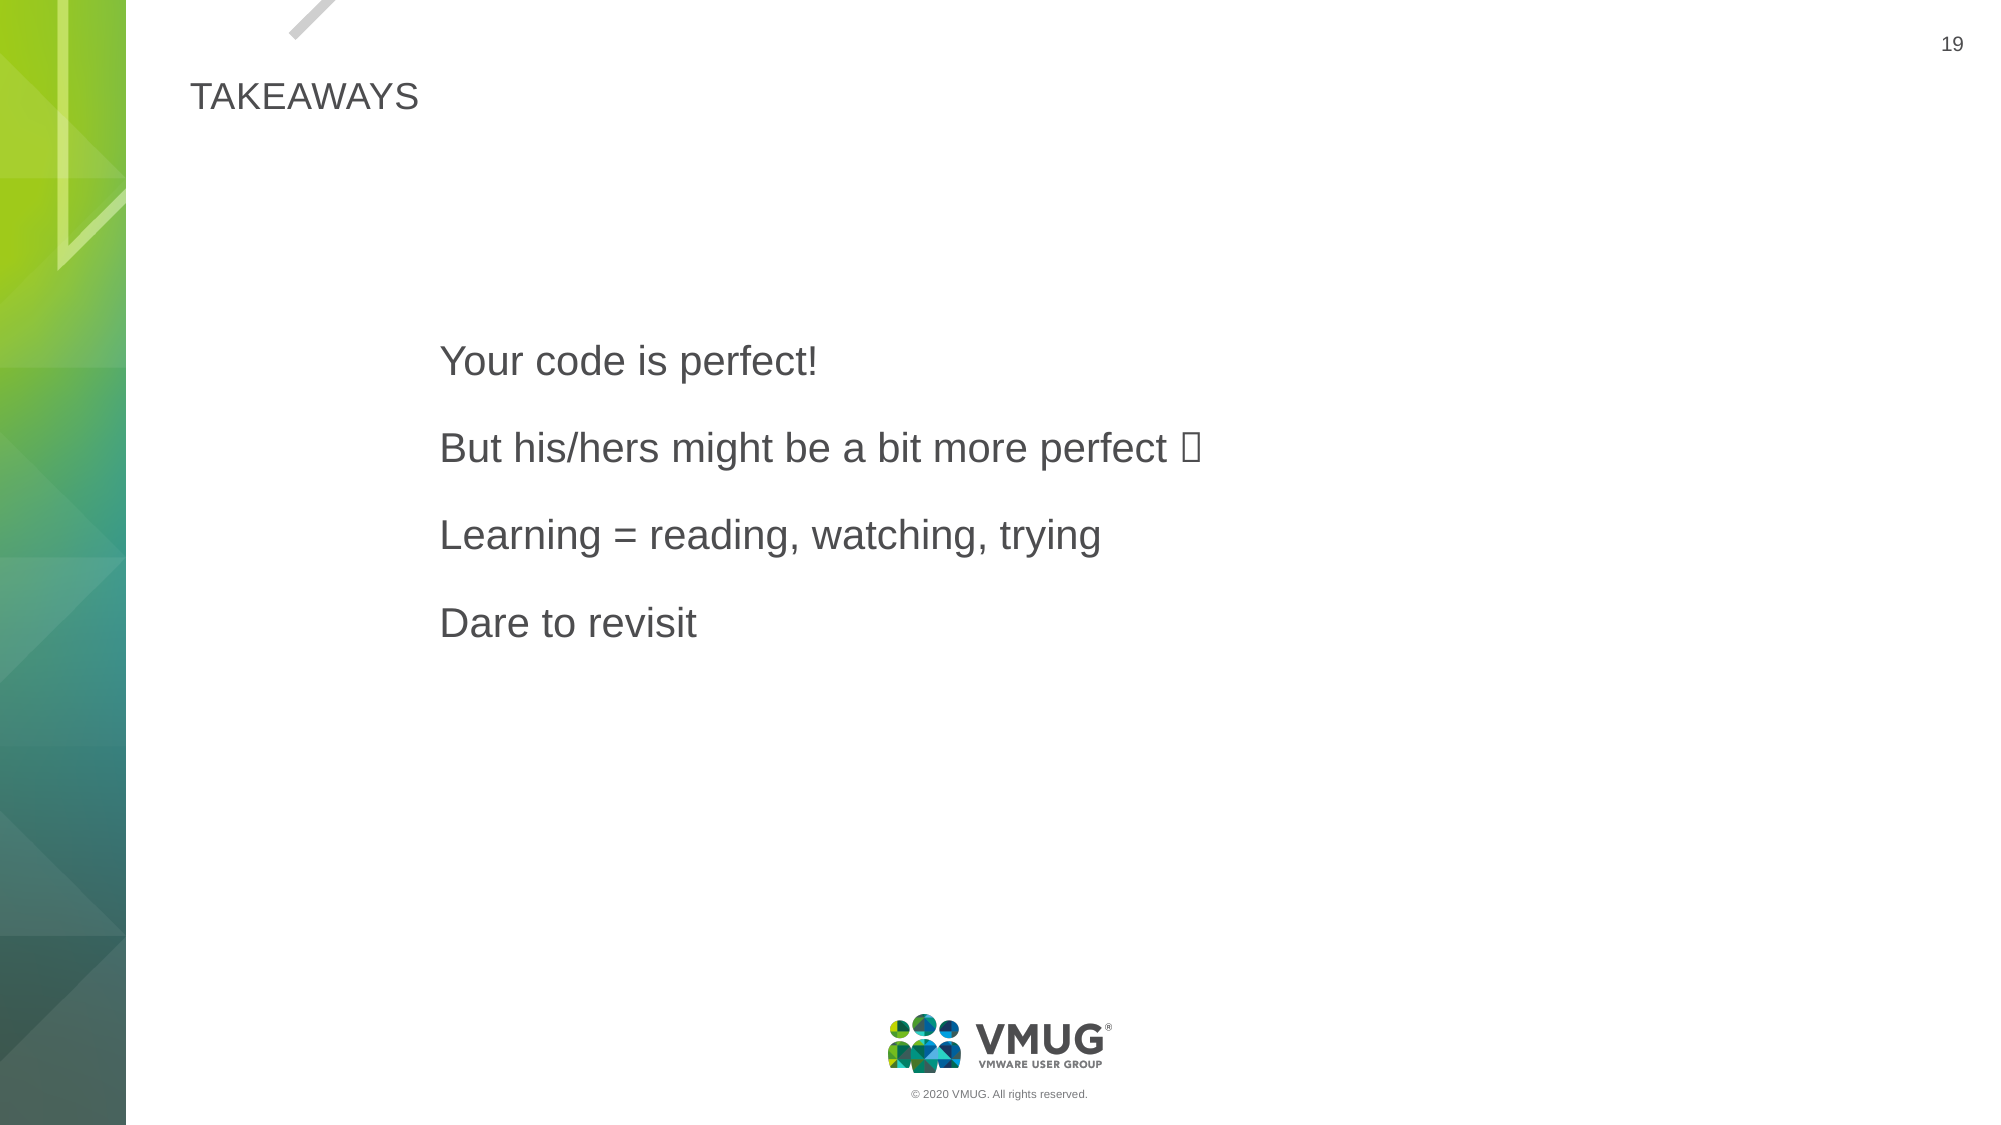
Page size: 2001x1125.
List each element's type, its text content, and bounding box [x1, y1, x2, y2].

title Takeaways [189, 76, 999, 118]
text_box Your code is perfect! But his/hers might be a bit more perfect  Learning = reading, watching, trying Dare to revisit [439, 308, 1378, 697]
picture [0, 0, 126, 1125]
picture [888, 1014, 1112, 1073]
